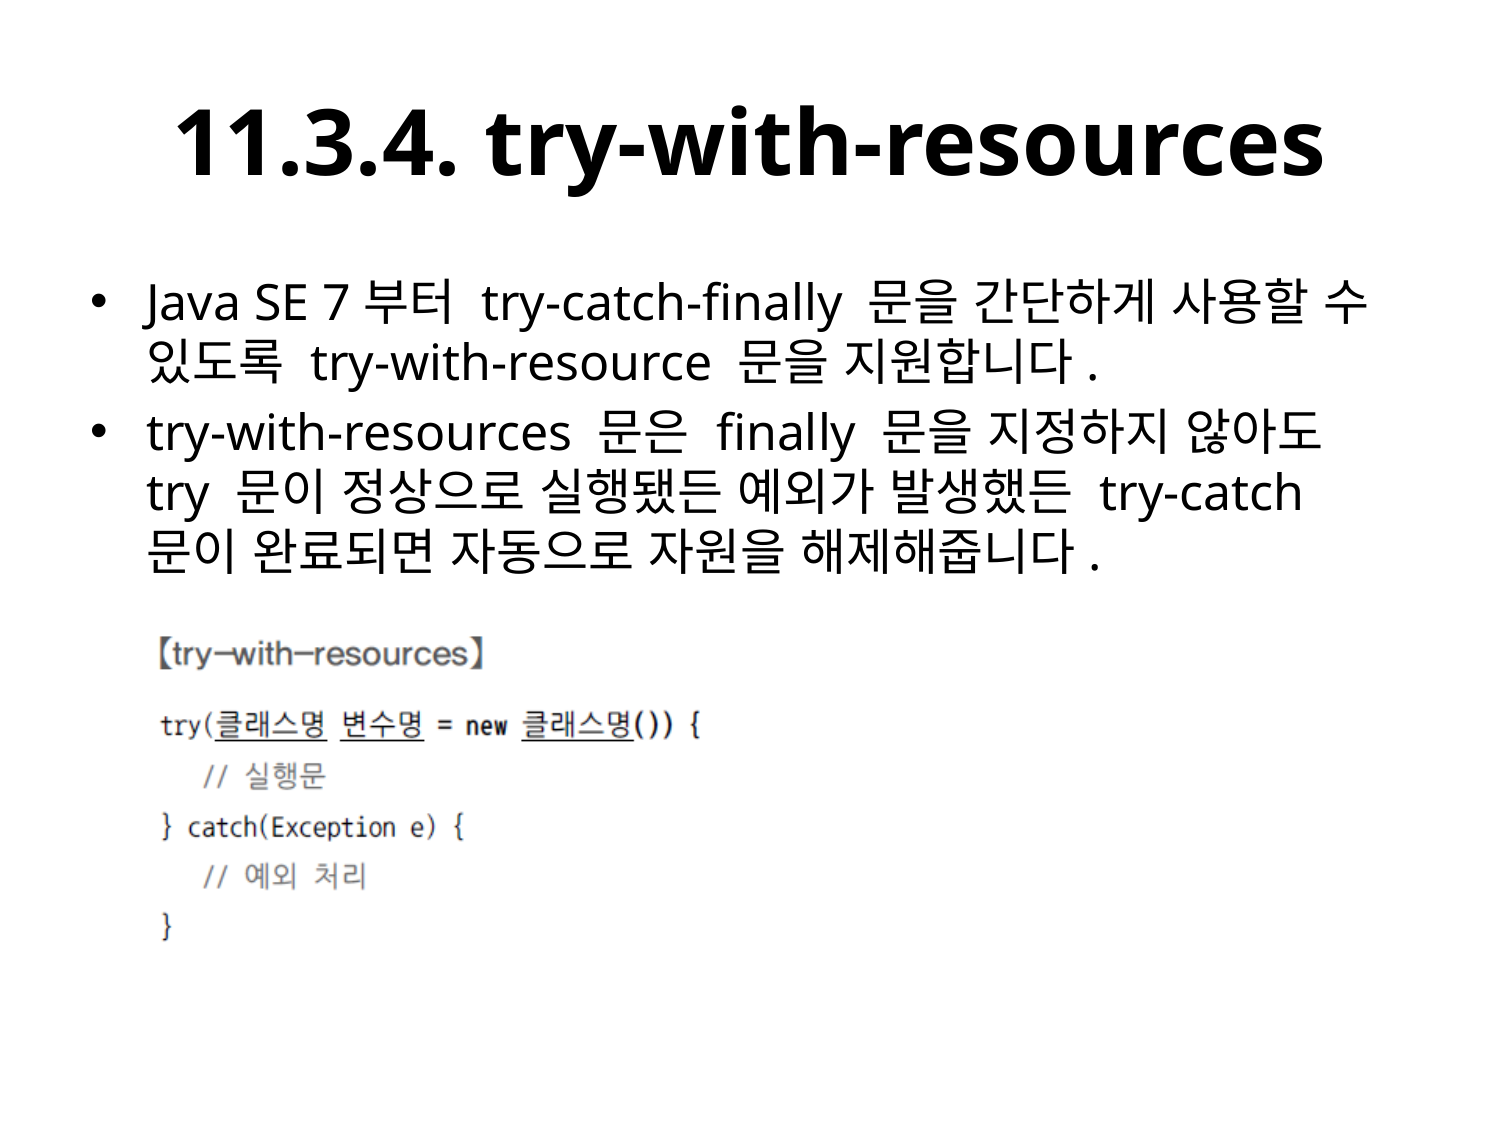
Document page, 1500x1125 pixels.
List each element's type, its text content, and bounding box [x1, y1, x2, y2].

list Java SE 7부터 try-catch-finally 문을 간단하게 사용할 수 있도록 try-with-resource 문을 지원합니다. try-with-resources 문은 finally 문을 지정하지 않아도 try 문이 정상으로 실행됐든 예외가 발생했든 try-catch 문이 완료되면 자동으로 자원을 해제해줍니다. [75, 262, 1425, 1005]
picture [140, 620, 715, 953]
title 11.3.4. try-with-resources [75, 45, 1425, 233]
